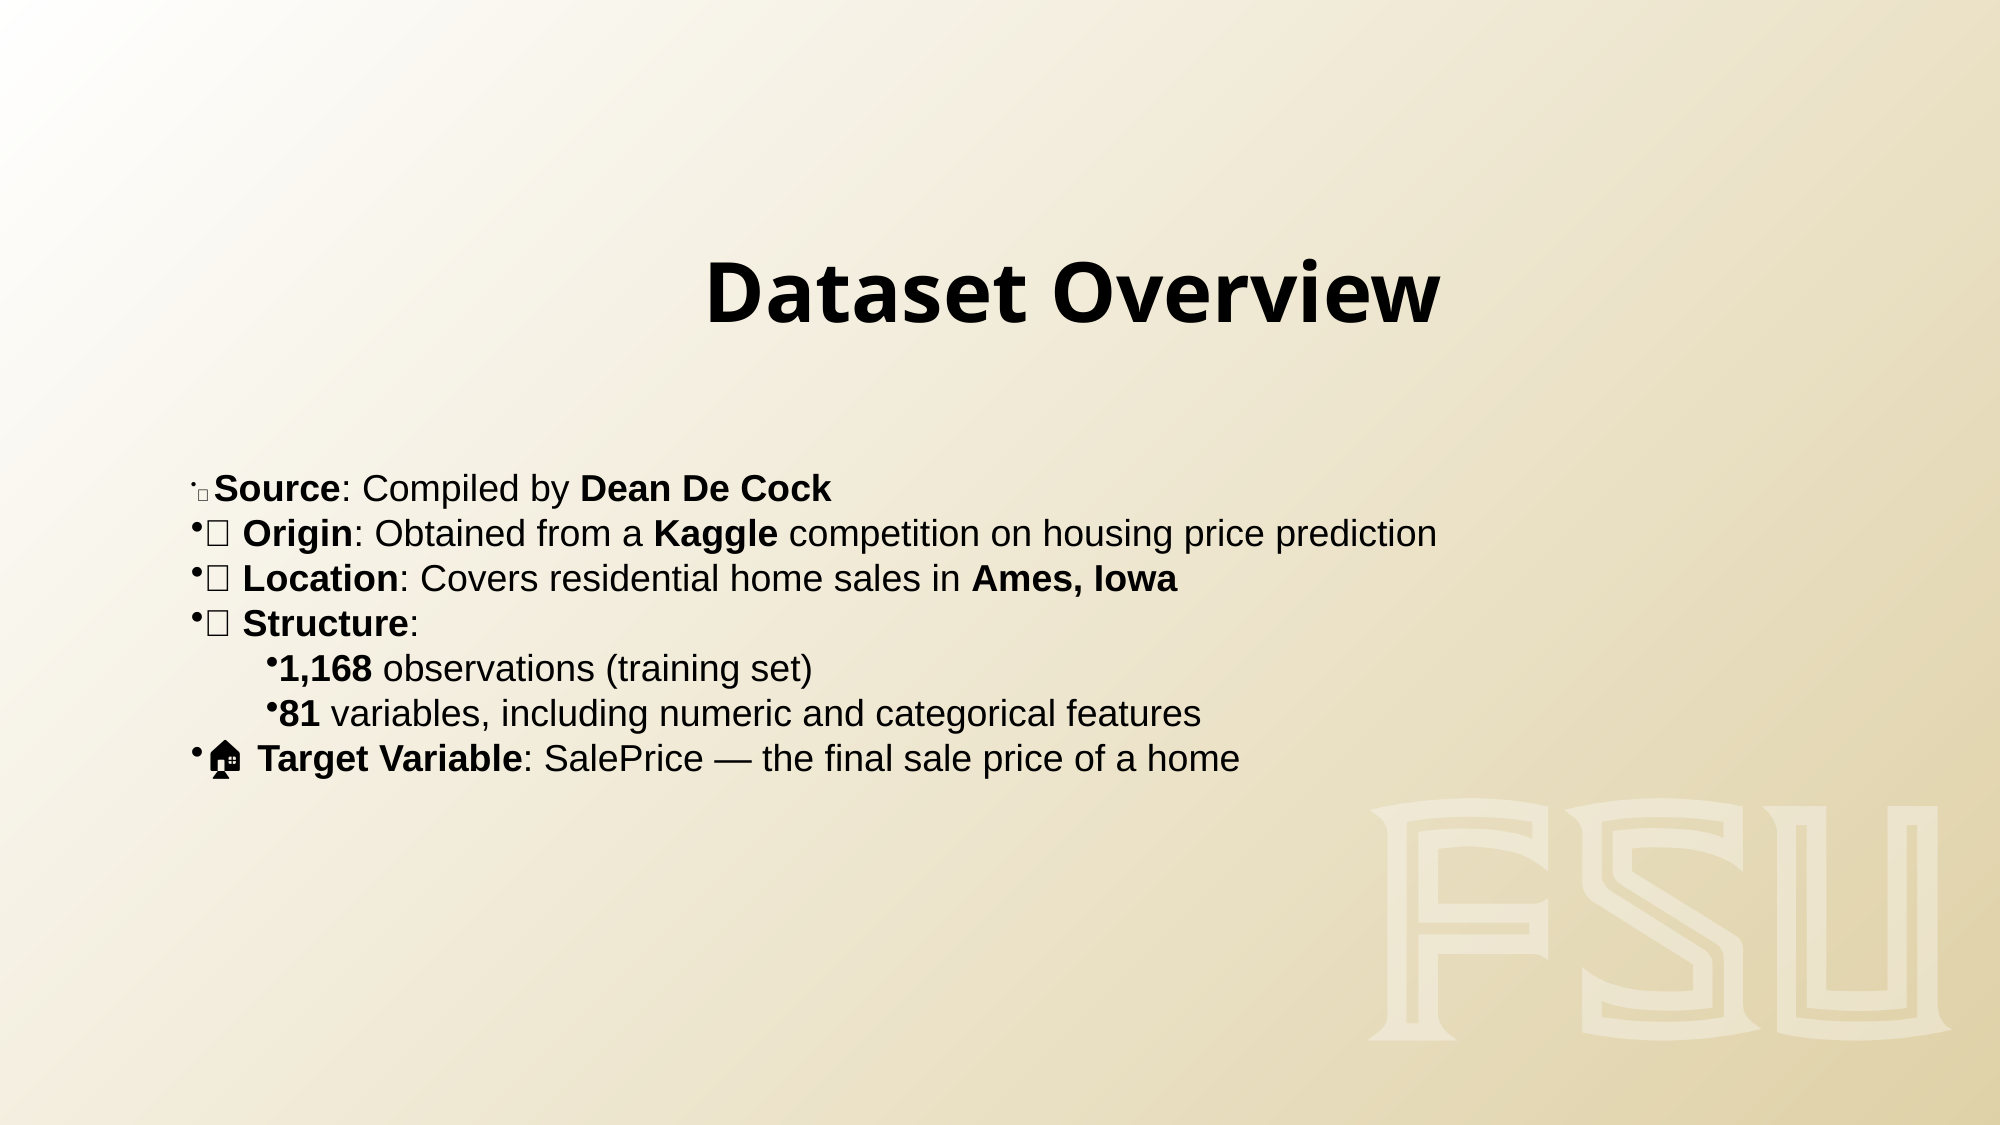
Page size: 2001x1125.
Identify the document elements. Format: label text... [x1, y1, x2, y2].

title Dataset Overview [232, 184, 1915, 295]
subtitle 📁 Source: Compiled by Dean De Cock 🌐 Origin: Obtained from a Kaggle competition on housing price prediction 📍 Location: Covers residential home sales in Ames, Iowa 🔢 Structure: 1,168 observations (training set) 81 variables, including numeric and categorical features 🏠 Target Variable: SalePrice — the final sale price of a home [175, 295, 1915, 963]
